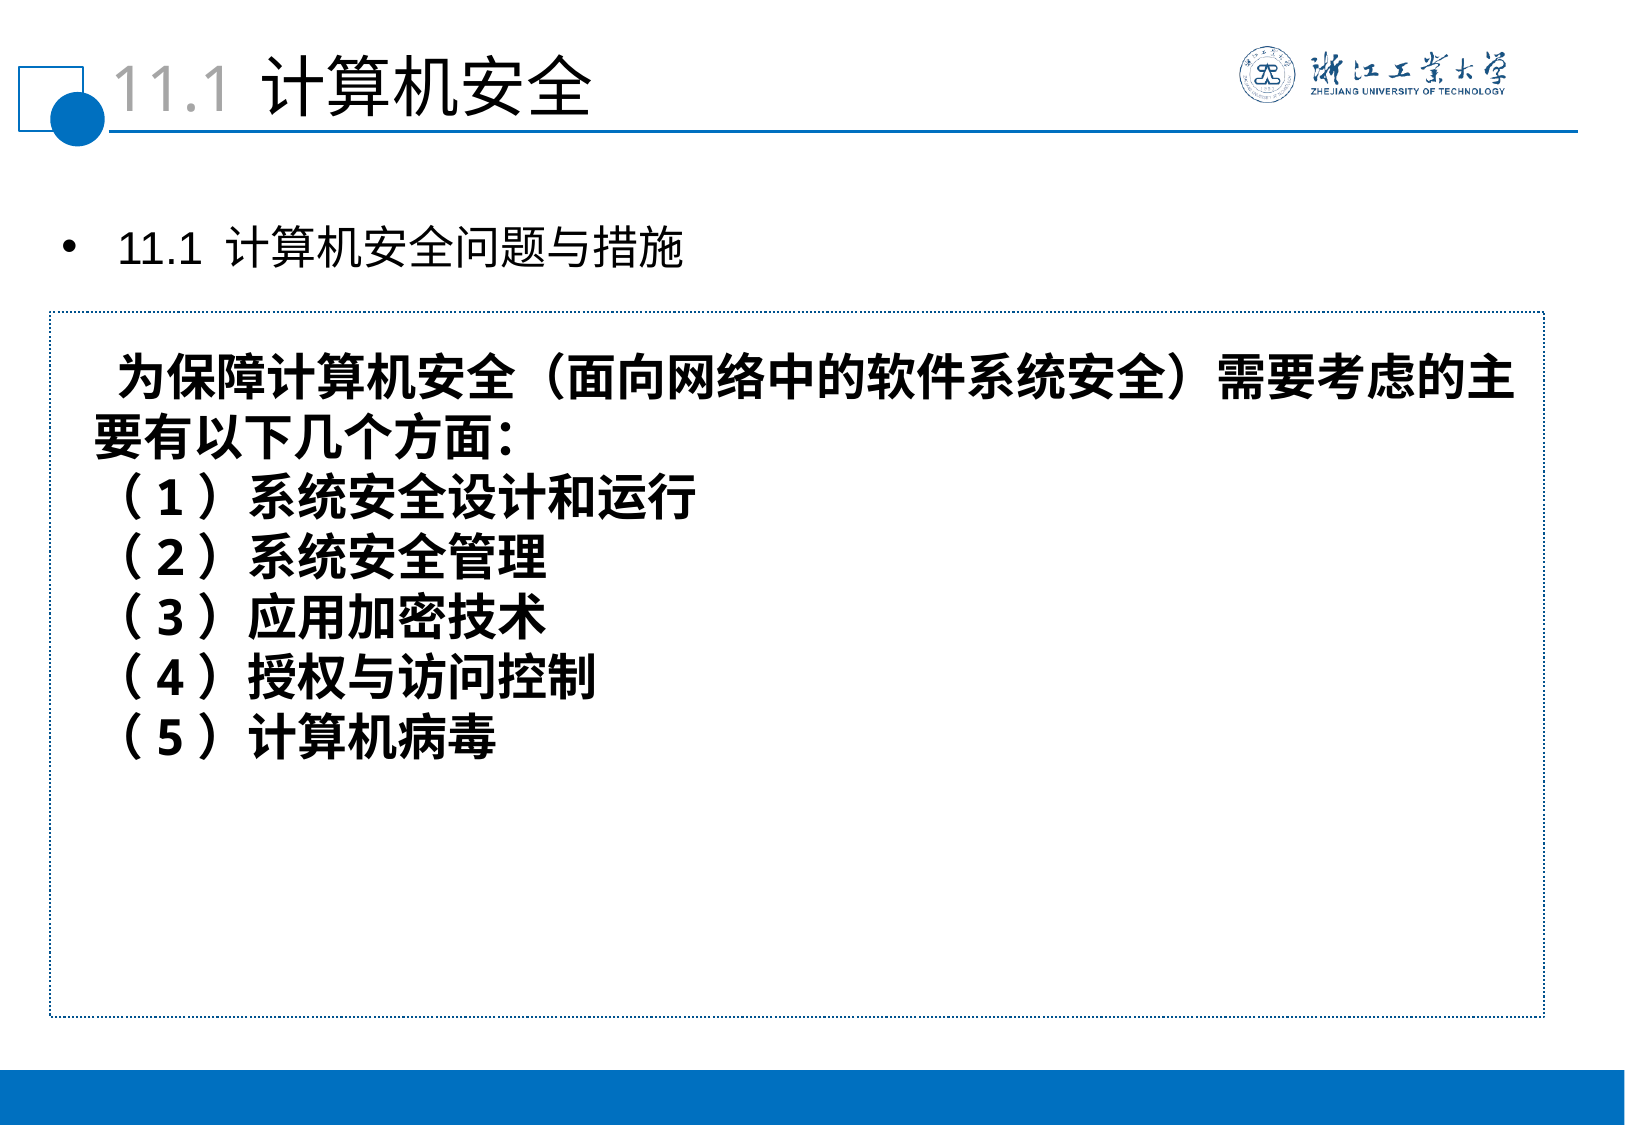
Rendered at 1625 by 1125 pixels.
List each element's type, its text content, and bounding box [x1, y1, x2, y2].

text_box 11.1 [77, 40, 212, 131]
text_box 计算机安全 [212, 36, 1130, 130]
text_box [18, 66, 105, 147]
picture [1225, 30, 1519, 115]
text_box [49, 311, 1545, 1018]
text_box [0, 1068, 1625, 1125]
text_box 11.1 计算机安全问题与措施 [50, 212, 751, 310]
